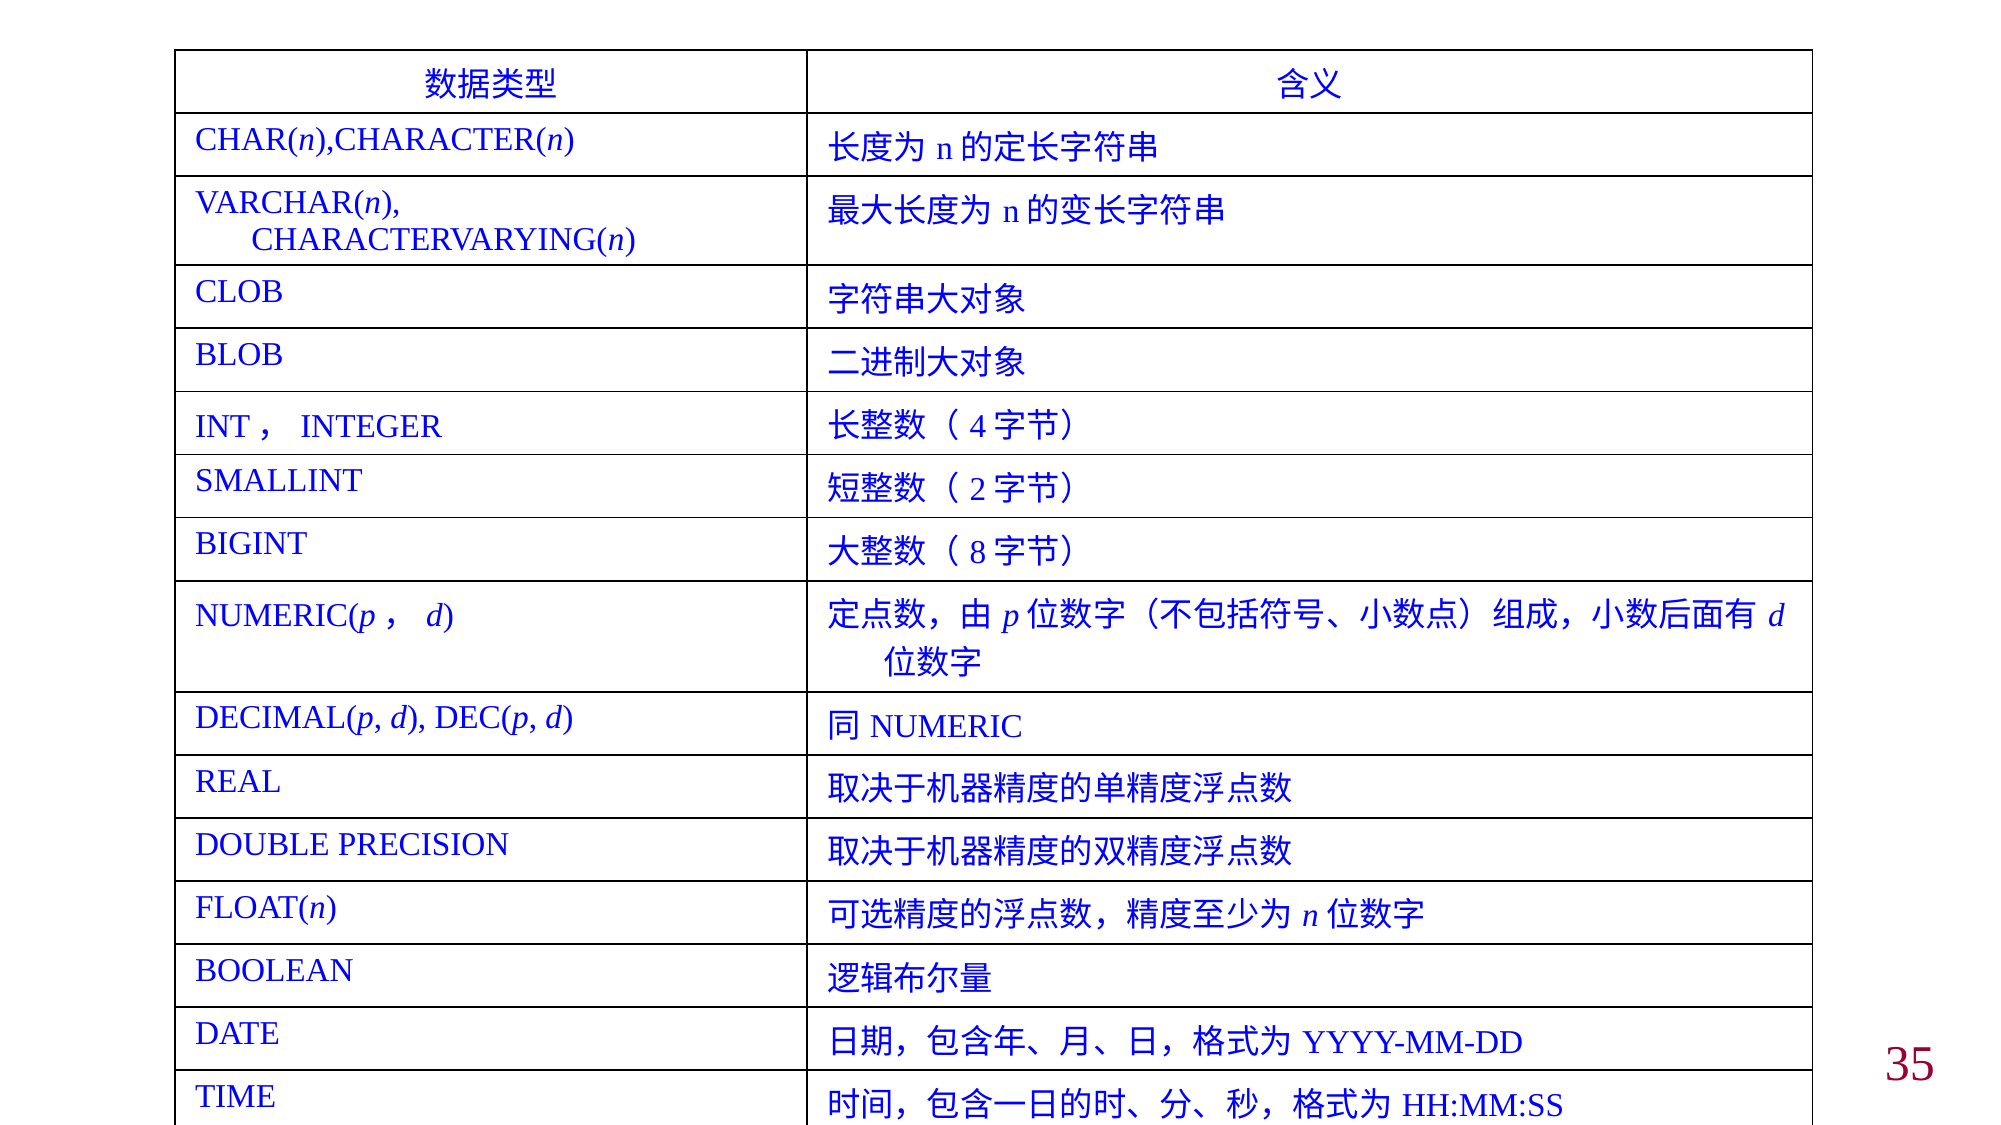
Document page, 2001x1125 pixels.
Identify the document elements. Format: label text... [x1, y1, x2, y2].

table_cell 大整数（8字节） [808, 518, 1812, 580]
table_cell REAL [176, 756, 806, 817]
table_cell 长度为n的定长字符串 [808, 114, 1812, 175]
table_cell FLOAT(n) [176, 882, 806, 943]
table_cell BIGINT [176, 518, 806, 580]
table_cell DATE [176, 1008, 806, 1069]
table_cell 定点数，由p位数字（不包括符号、小数点）组成，小数后面有d位数字 [808, 582, 1812, 691]
table_cell NUMERIC(p，d) [176, 582, 806, 691]
table_cell DECIMAL(p, d), DEC(p, d) [176, 693, 806, 754]
table_cell 取决于机器精度的双精度浮点数 [808, 819, 1812, 880]
table_cell DOUBLE PRECISION [176, 819, 806, 880]
table_header 数据类型 [176, 51, 806, 112]
table_cell 同NUMERIC [808, 693, 1812, 754]
table_cell 短整数（2字节） [808, 455, 1812, 517]
table_cell TIME [176, 1071, 806, 1125]
table_cell CHAR(n),CHARACTER(n) [176, 114, 806, 175]
table_cell 字符串大对象 [808, 266, 1812, 327]
table_cell 日期，包含年、月、日，格式为YYYY-MM-DD [808, 1008, 1812, 1069]
table_cell CLOB [176, 266, 806, 327]
table_cell 最大长度为n的变长字符串 [808, 177, 1812, 264]
table_cell 长整数（4字节） [808, 392, 1812, 454]
table_cell BLOB [176, 329, 806, 391]
table_cell INT，INTEGER [176, 392, 806, 454]
table_cell 可选精度的浮点数，精度至少为n位数字 [808, 882, 1812, 943]
slide_number 34 [1813, 1025, 1950, 1096]
table_cell 二进制大对象 [808, 329, 1812, 391]
table_cell SMALLINT [176, 455, 806, 517]
table_cell 逻辑布尔量 [808, 945, 1812, 1006]
table_cell VARCHAR(n), CHARACTERVARYING(n) [176, 177, 806, 264]
table_header 含义 [808, 51, 1812, 112]
table_cell 时间，包含一日的时、分、秒，格式为HH:MM:SS [808, 1071, 1812, 1125]
table_cell 取决于机器精度的单精度浮点数 [808, 756, 1812, 817]
table_cell BOOLEAN [176, 945, 806, 1006]
